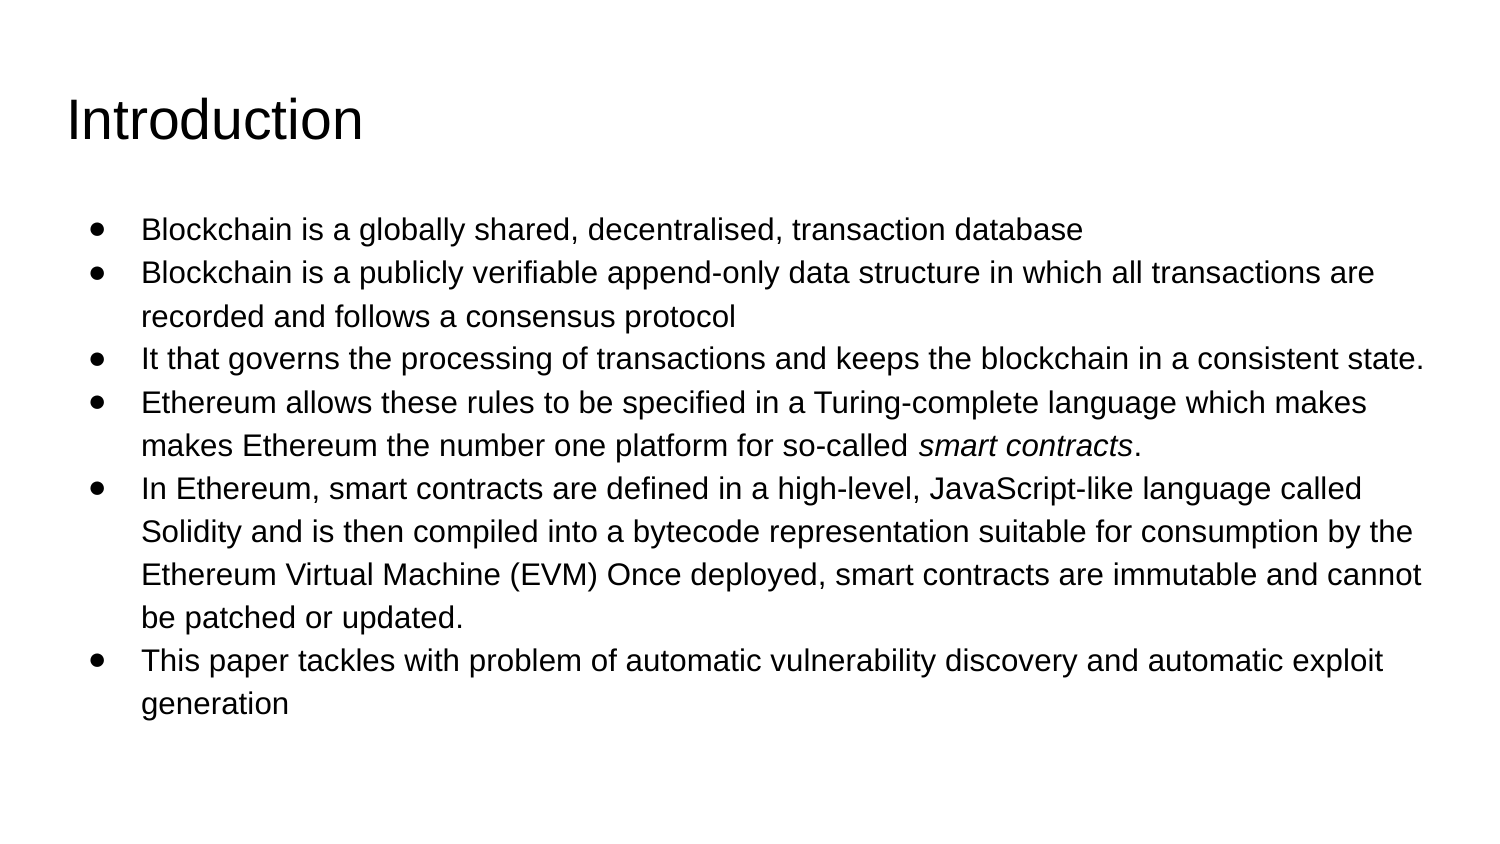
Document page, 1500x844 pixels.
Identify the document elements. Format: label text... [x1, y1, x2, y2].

title Introduction [51, 72, 1449, 167]
list Blockchain is a globally shared, decentralised, transaction database Blockchain is a publicly verifiable append-only data structure in which all transactions are recorded and follows a consensus protocol It that governs the processing of transactions and keeps the blockchain in a consistent state. Ethereum allows these rules to be specified in a Turing-complete language which makes makes Ethereum the number one platform for so-called smart contracts. In Ethereum, smart contracts are defined in a high-level, JavaScript-like language called Solidity and is then compiled into a bytecode representation suitable for consumption by the Ethereum Virtual Machine (EVM) Once deployed, smart contracts are immutable and cannot be patched or updated. This paper tackles with problem of automatic vulnerability discovery and automatic exploit generation [51, 189, 1449, 779]
